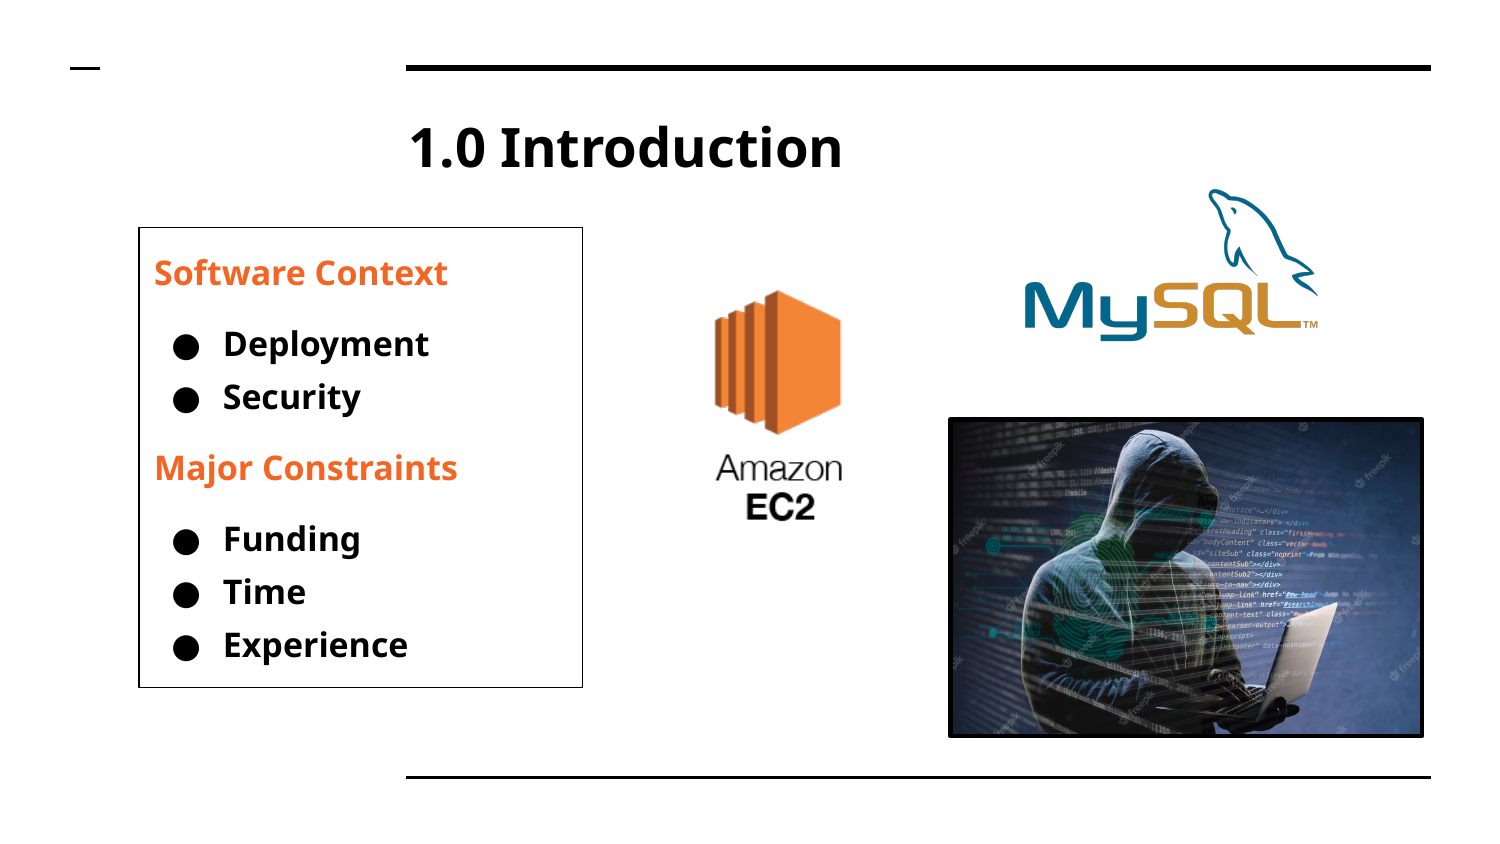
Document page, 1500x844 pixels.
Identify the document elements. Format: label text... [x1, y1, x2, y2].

picture [544, 114, 1420, 734]
list Software Context Deployment Security Major Constraints Funding Time Experience [139, 227, 583, 688]
title 1.0 Introduction [393, 94, 1431, 199]
